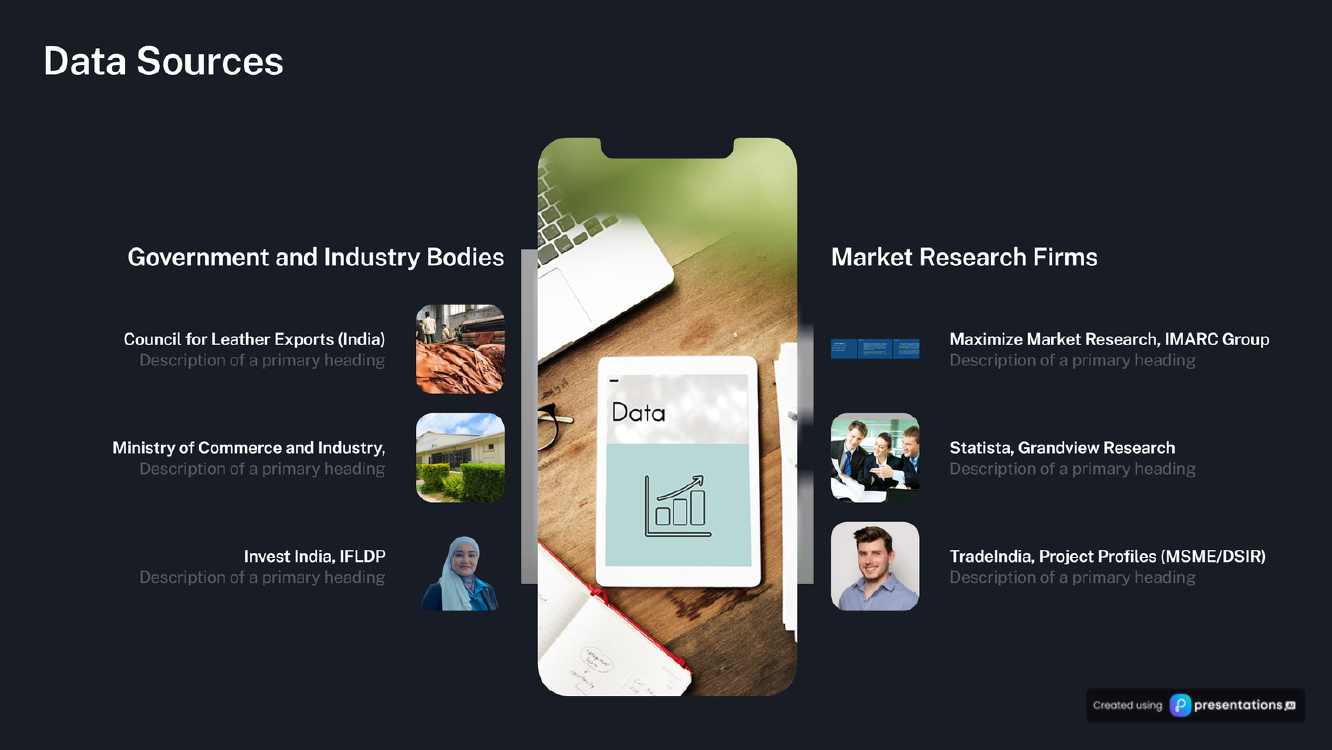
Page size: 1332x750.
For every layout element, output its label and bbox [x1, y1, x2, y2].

text_box [1086, 688, 1306, 723]
text_box [0, 0, 1332, 750]
